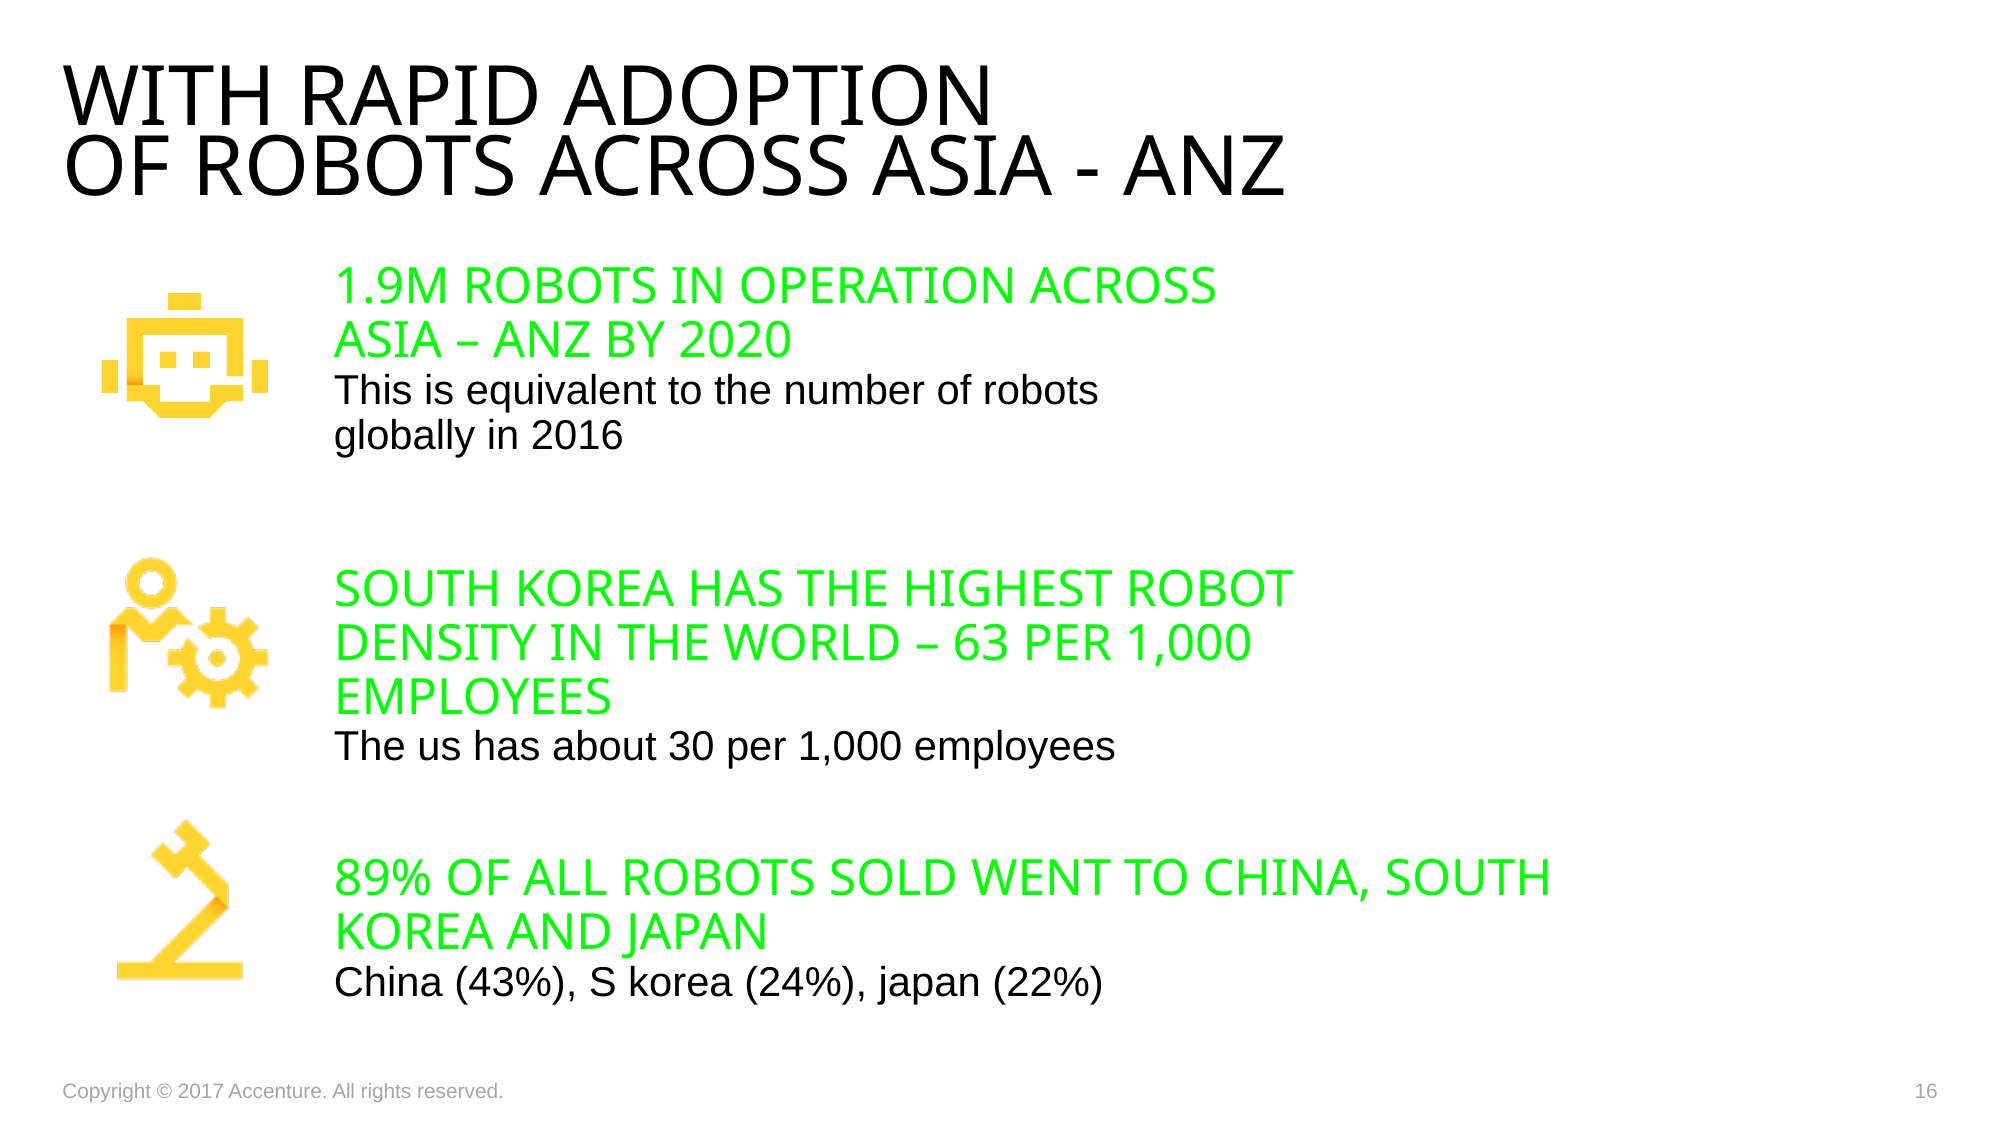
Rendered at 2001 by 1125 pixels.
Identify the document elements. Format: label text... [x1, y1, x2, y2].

picture [93, 805, 276, 988]
footer Copyright © 2017 Accenture. All rights reserved. [62, 1069, 1000, 1104]
text_box 1.9M robots in operation across asia – Anz by 2020 This is equivalent to the number of robots globally in 2016 [333, 260, 1237, 459]
text_box 89% of all robots sold went to china, south korea and japan China (43%), S korea (24%), japan (22%) [333, 852, 1682, 1006]
slide_number 16 [1887, 1069, 1938, 1104]
title With RAPID ADOPTION OF ROBOTS across Asia - ANZ [62, 62, 1938, 225]
picture [93, 268, 276, 451]
text_box South korea has the highest robot density in the world – 63 per 1,000 employees The us has about 30 per 1,000 employees [333, 562, 1431, 770]
picture [93, 542, 276, 725]
